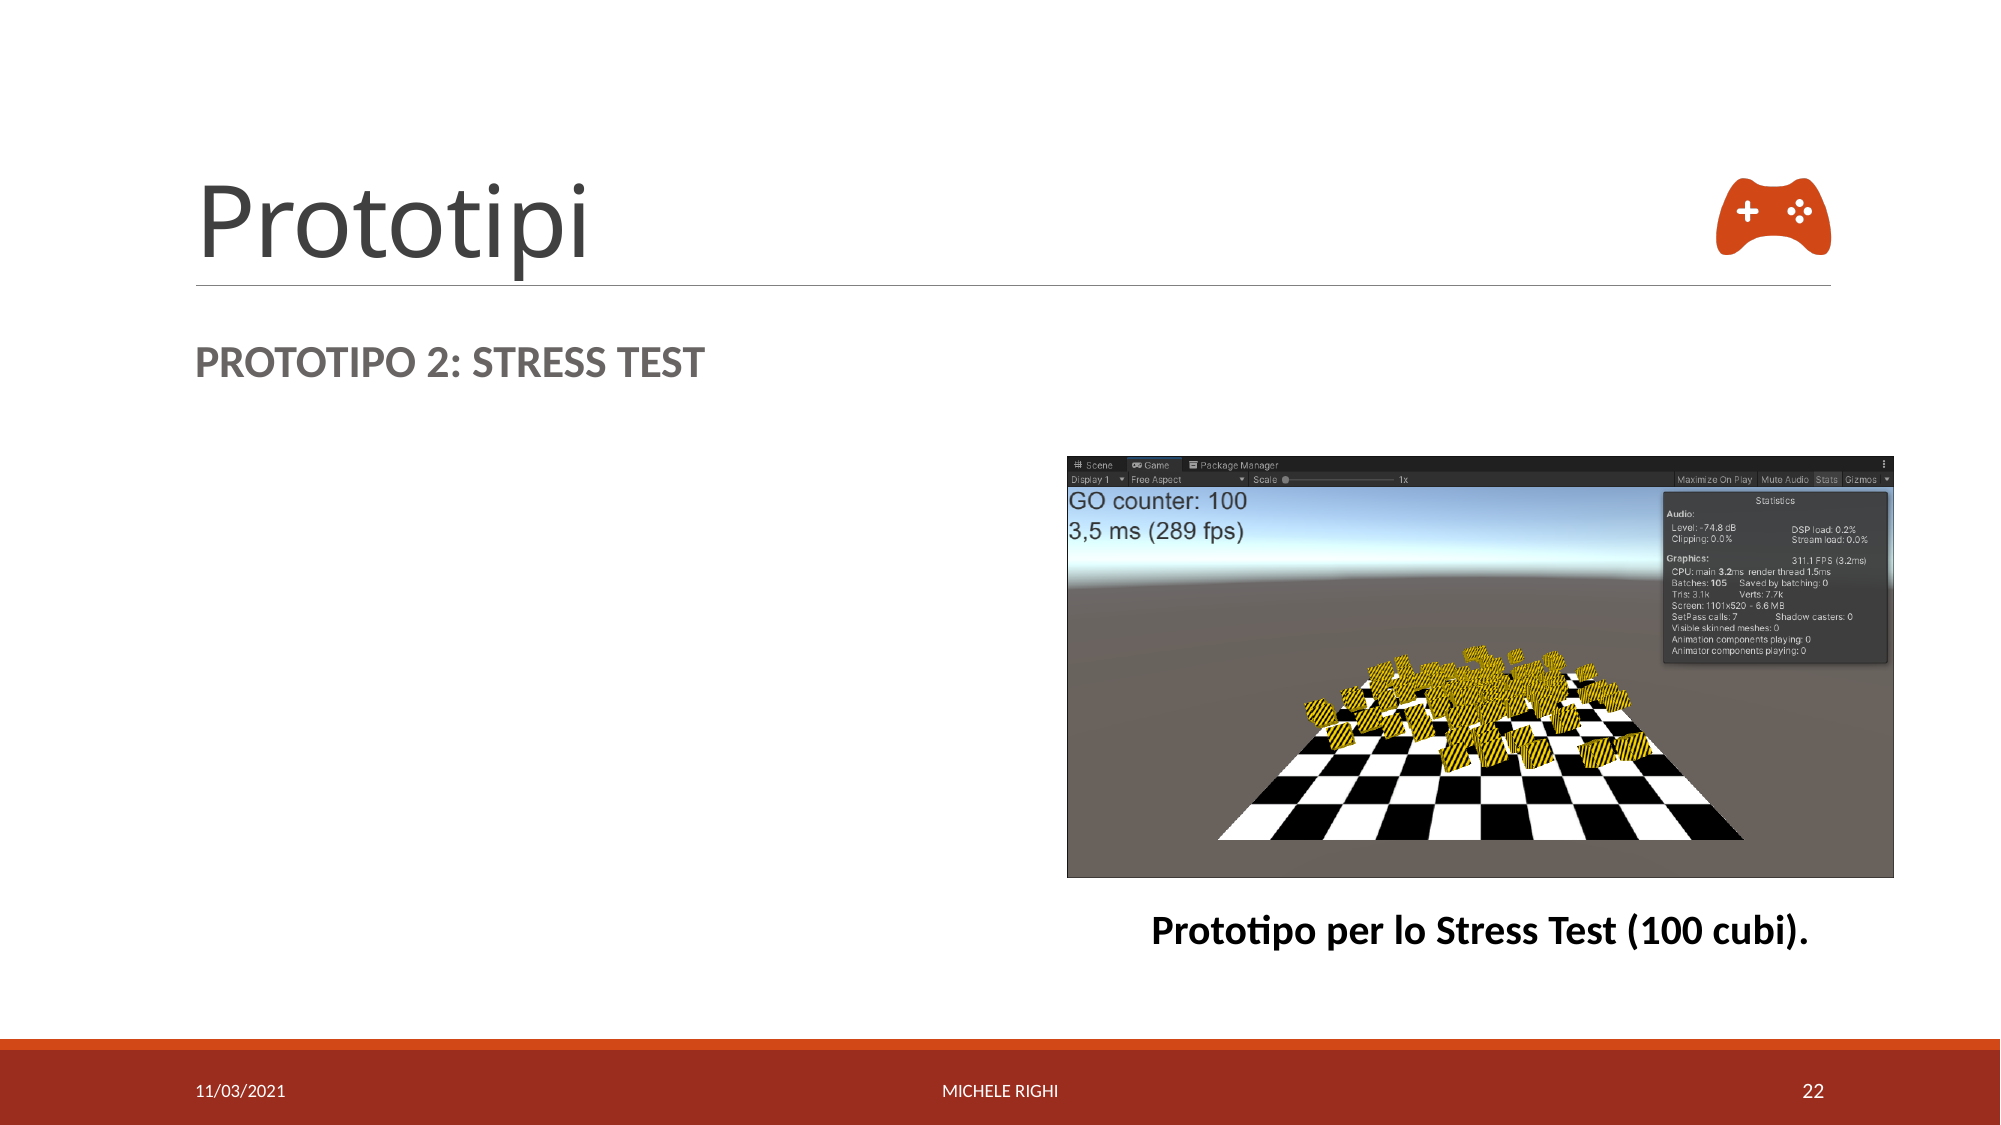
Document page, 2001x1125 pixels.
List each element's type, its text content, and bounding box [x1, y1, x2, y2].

slide_number 22 [1624, 1059, 1840, 1120]
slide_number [180, 1059, 586, 1120]
text_box Prototipo per lo Stress Test (100 cubi). [1113, 897, 1848, 959]
picture [1067, 456, 1895, 879]
text_box [1707, 150, 1840, 283]
list Prototipo 2: Stress Test [180, 302, 990, 424]
title Prototipi [180, 47, 1830, 285]
footer Michele Righi [604, 1059, 1396, 1120]
